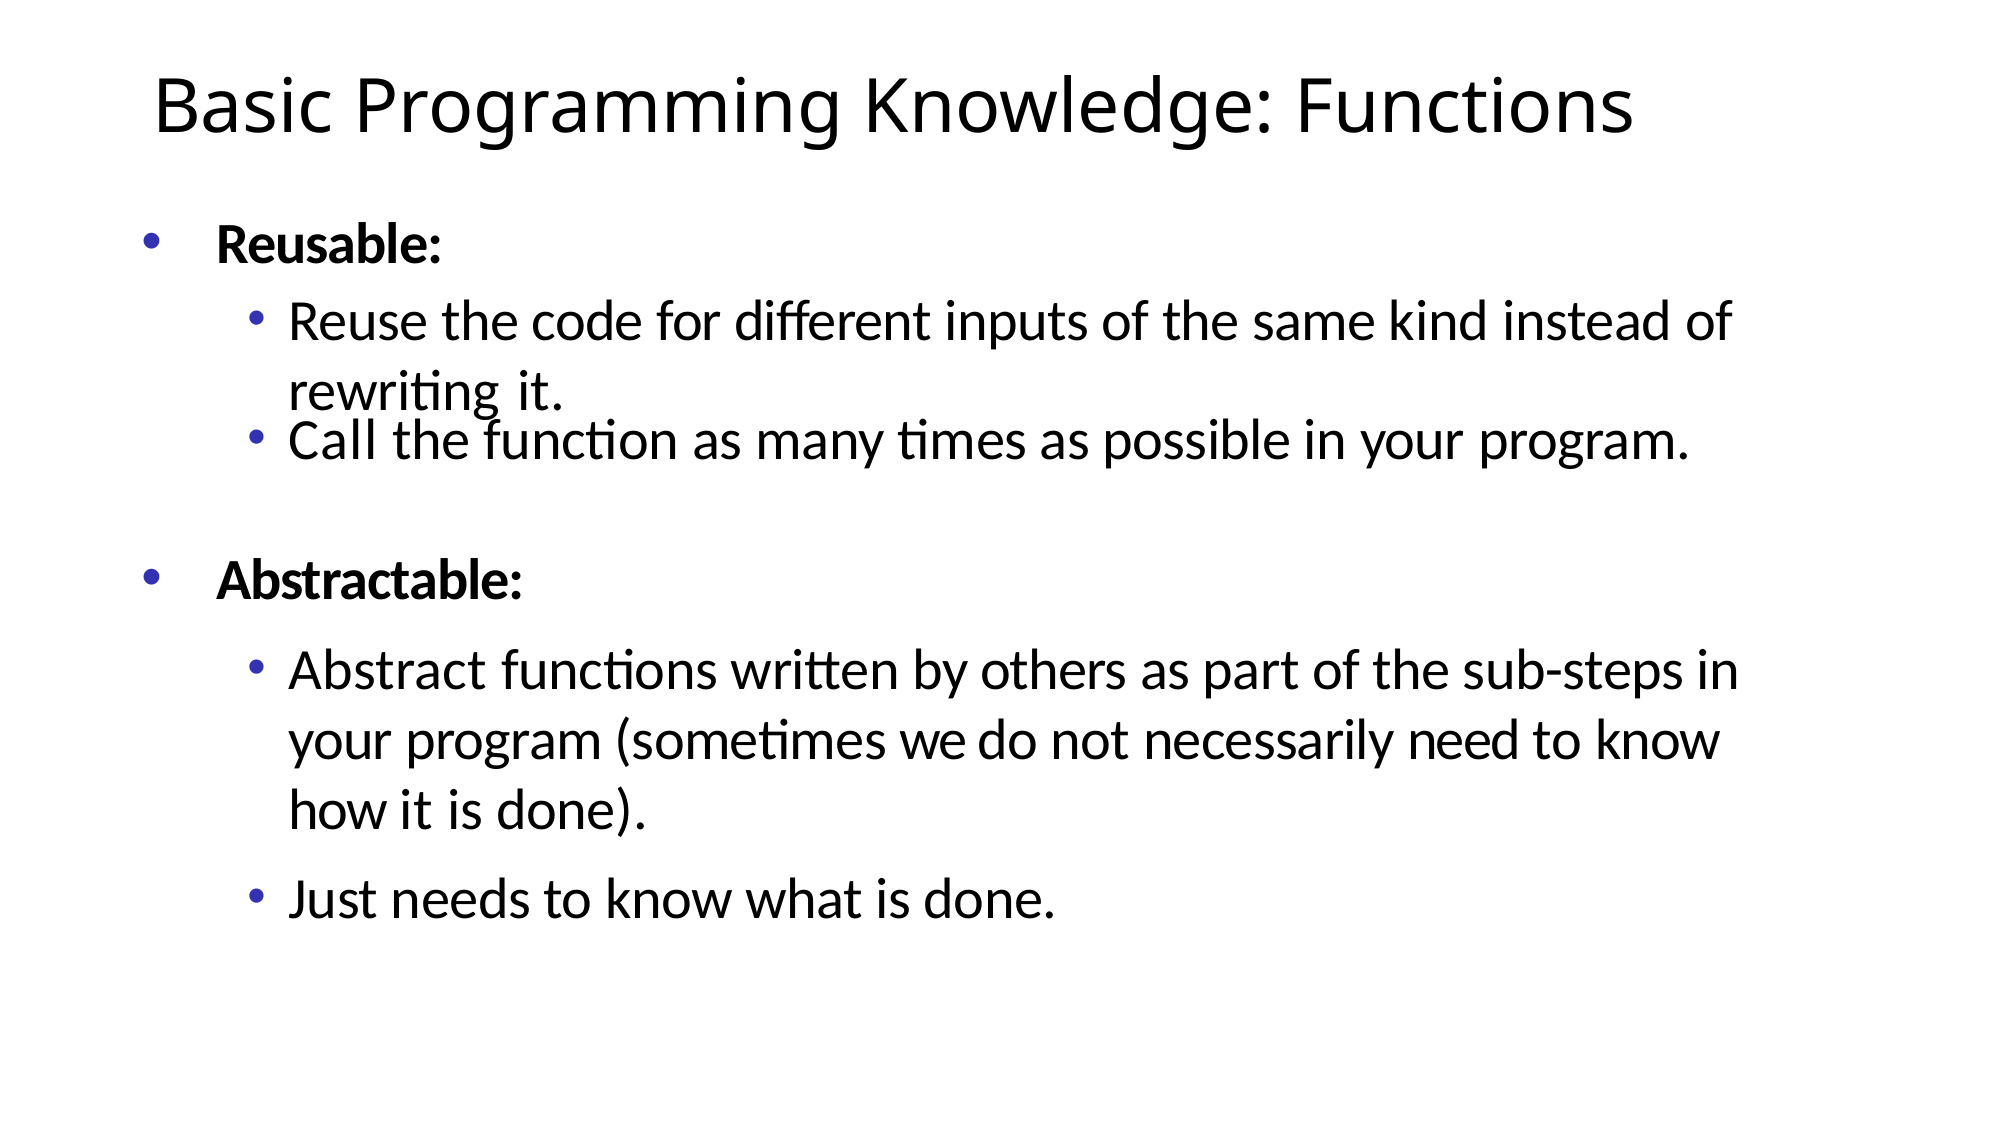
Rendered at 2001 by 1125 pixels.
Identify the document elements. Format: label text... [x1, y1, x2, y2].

text_box Basic Programming Knowledge: Functions [137, 59, 1863, 193]
text_box Reusable: Reuse the code for different inputs of the same kind instead of rewriting it. Call the function as many times as possible in your program. Abstractable: Abstract functions written by others as part of the sub-steps in your program (sometimes we do not necessarily need to know how it is done). Just needs to know what is done. [137, 193, 1816, 931]
